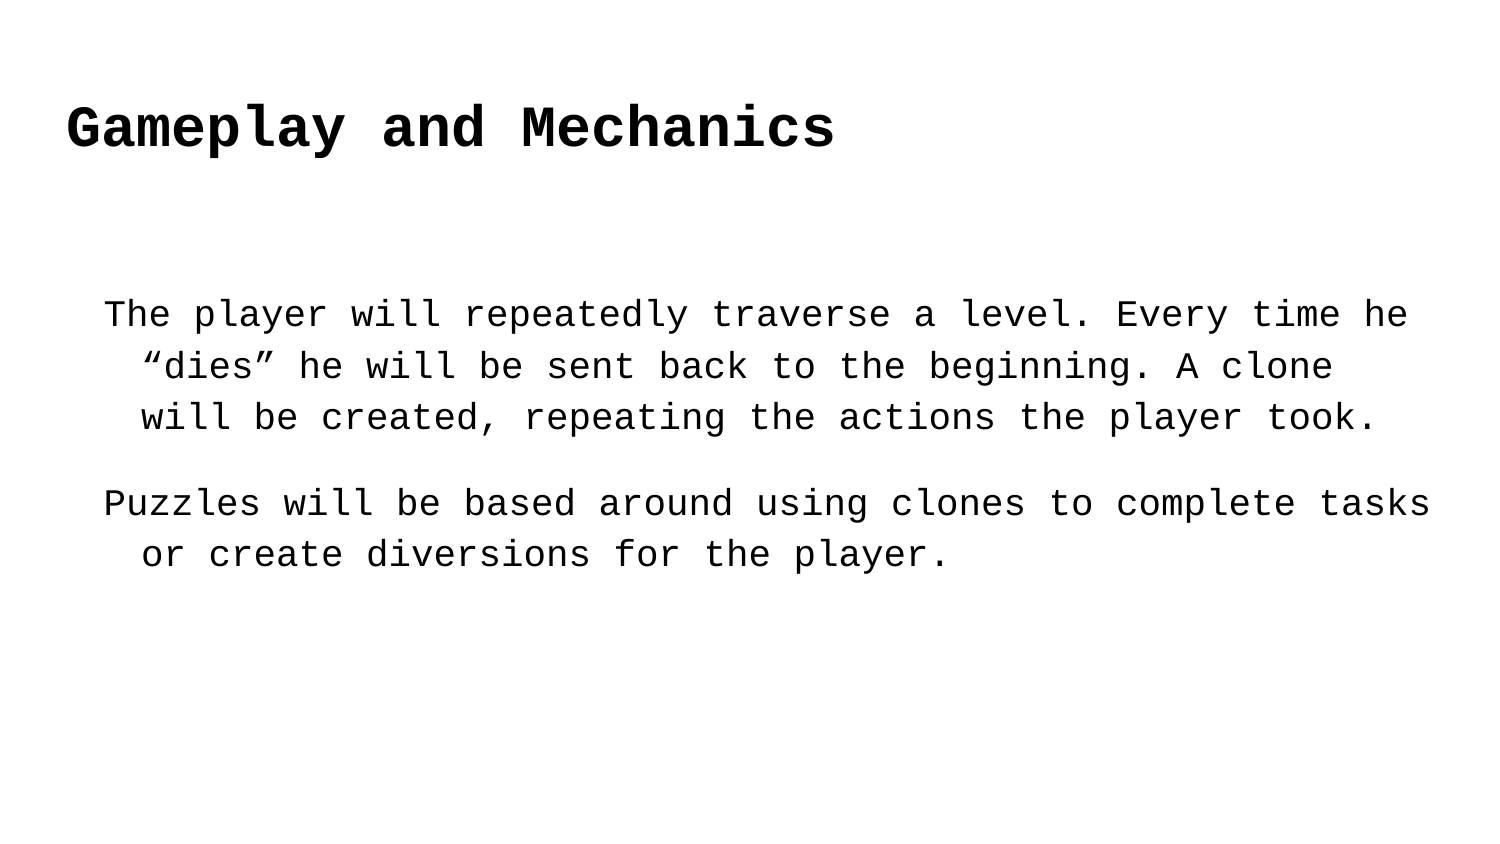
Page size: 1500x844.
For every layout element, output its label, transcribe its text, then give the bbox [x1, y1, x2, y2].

title Gameplay and Mechanics [51, 72, 1449, 167]
list The player will repeatedly traverse a level. Every time he “dies” he will be sent back to the beginning. A clone will be created, repeating the actions the player took. Puzzles will be based around using clones to complete tasks or create diversions for the player. [51, 189, 1449, 750]
